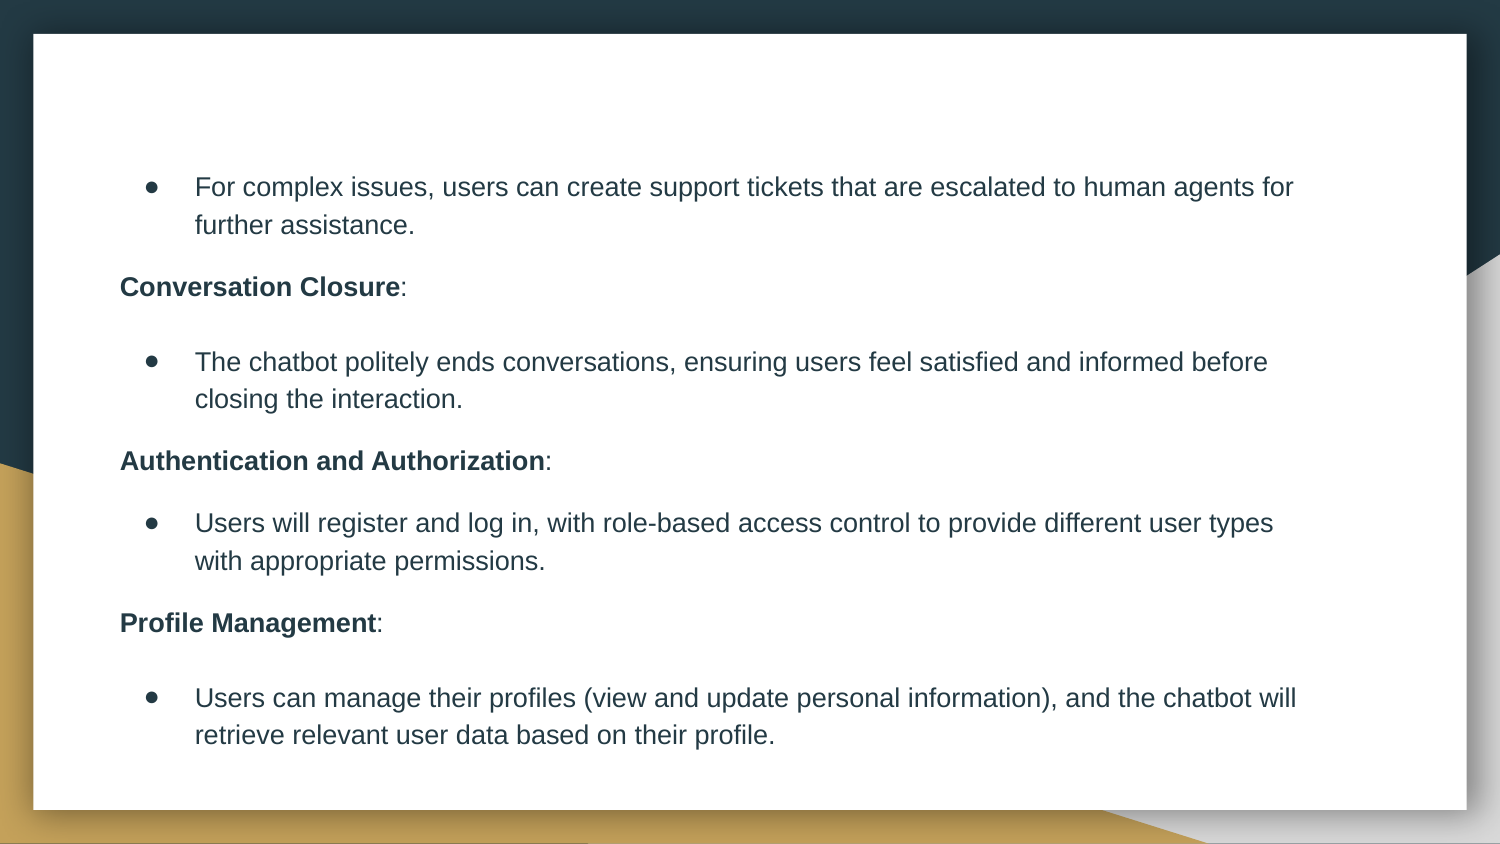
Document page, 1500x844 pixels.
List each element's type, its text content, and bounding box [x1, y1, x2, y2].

title [134, 138, 1366, 296]
list For complex issues, users can create support tickets that are escalated to human agents for further assistance. Conversation Closure: The chatbot politely ends conversations, ensuring users feel satisfied and informed before closing the interaction. Authentication and Authorization: Users will register and log in, with role-based access control to provide different user types with appropriate permissions. Profile Management: Users can manage their profiles (view and update personal information), and the chatbot will retrieve relevant user data based on their profile. [104, 149, 1336, 750]
